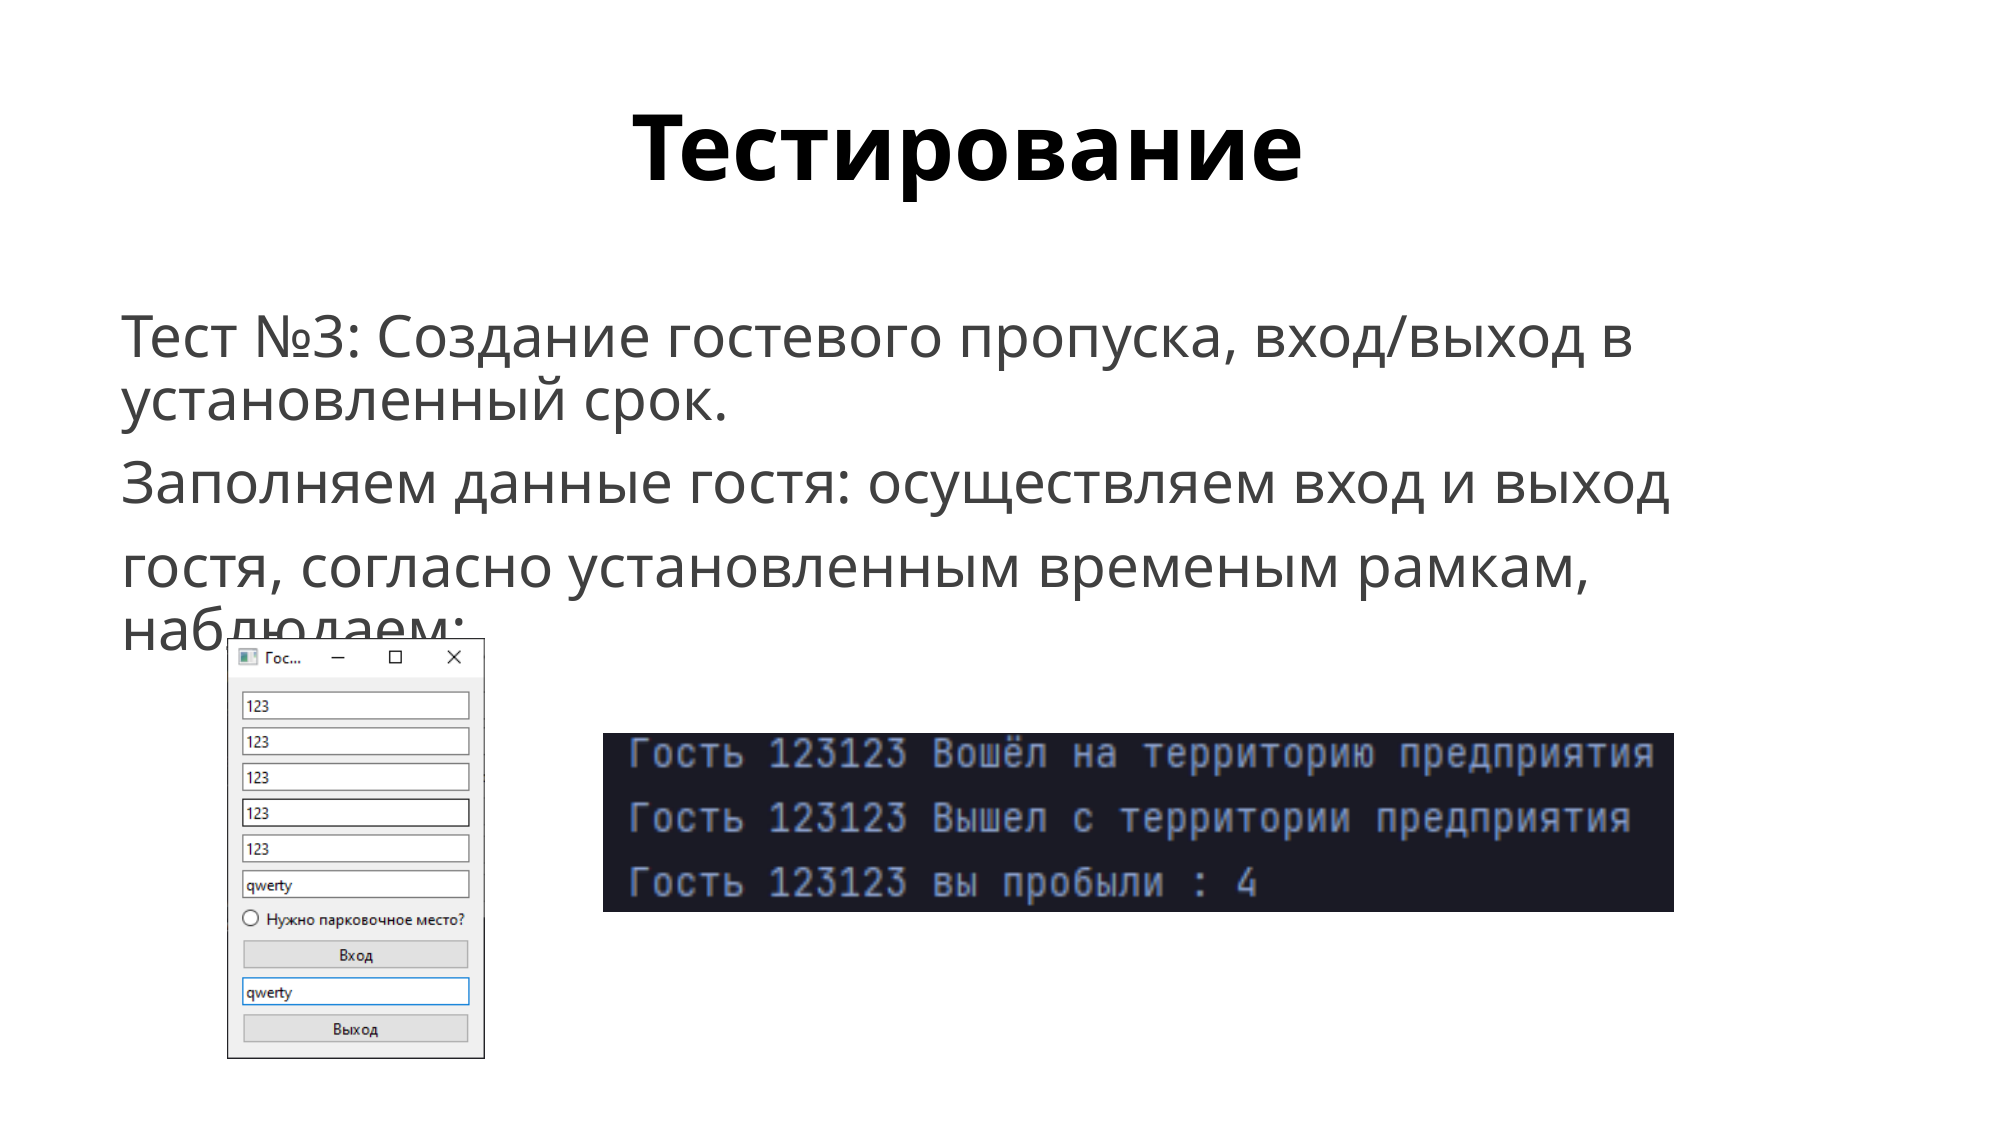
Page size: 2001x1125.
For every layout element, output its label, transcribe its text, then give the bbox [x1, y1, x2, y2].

title Тестирование [106, 42, 1832, 260]
picture [227, 638, 485, 1059]
list Тест №3: Создание гостевого пропуска, вход/выход в установленный срок. Заполняем данные гостя: осуществляем вход и выход гостя, согласно установленным временым рамкам, наблюдаем: [106, 299, 1832, 1014]
picture [603, 733, 1674, 912]
